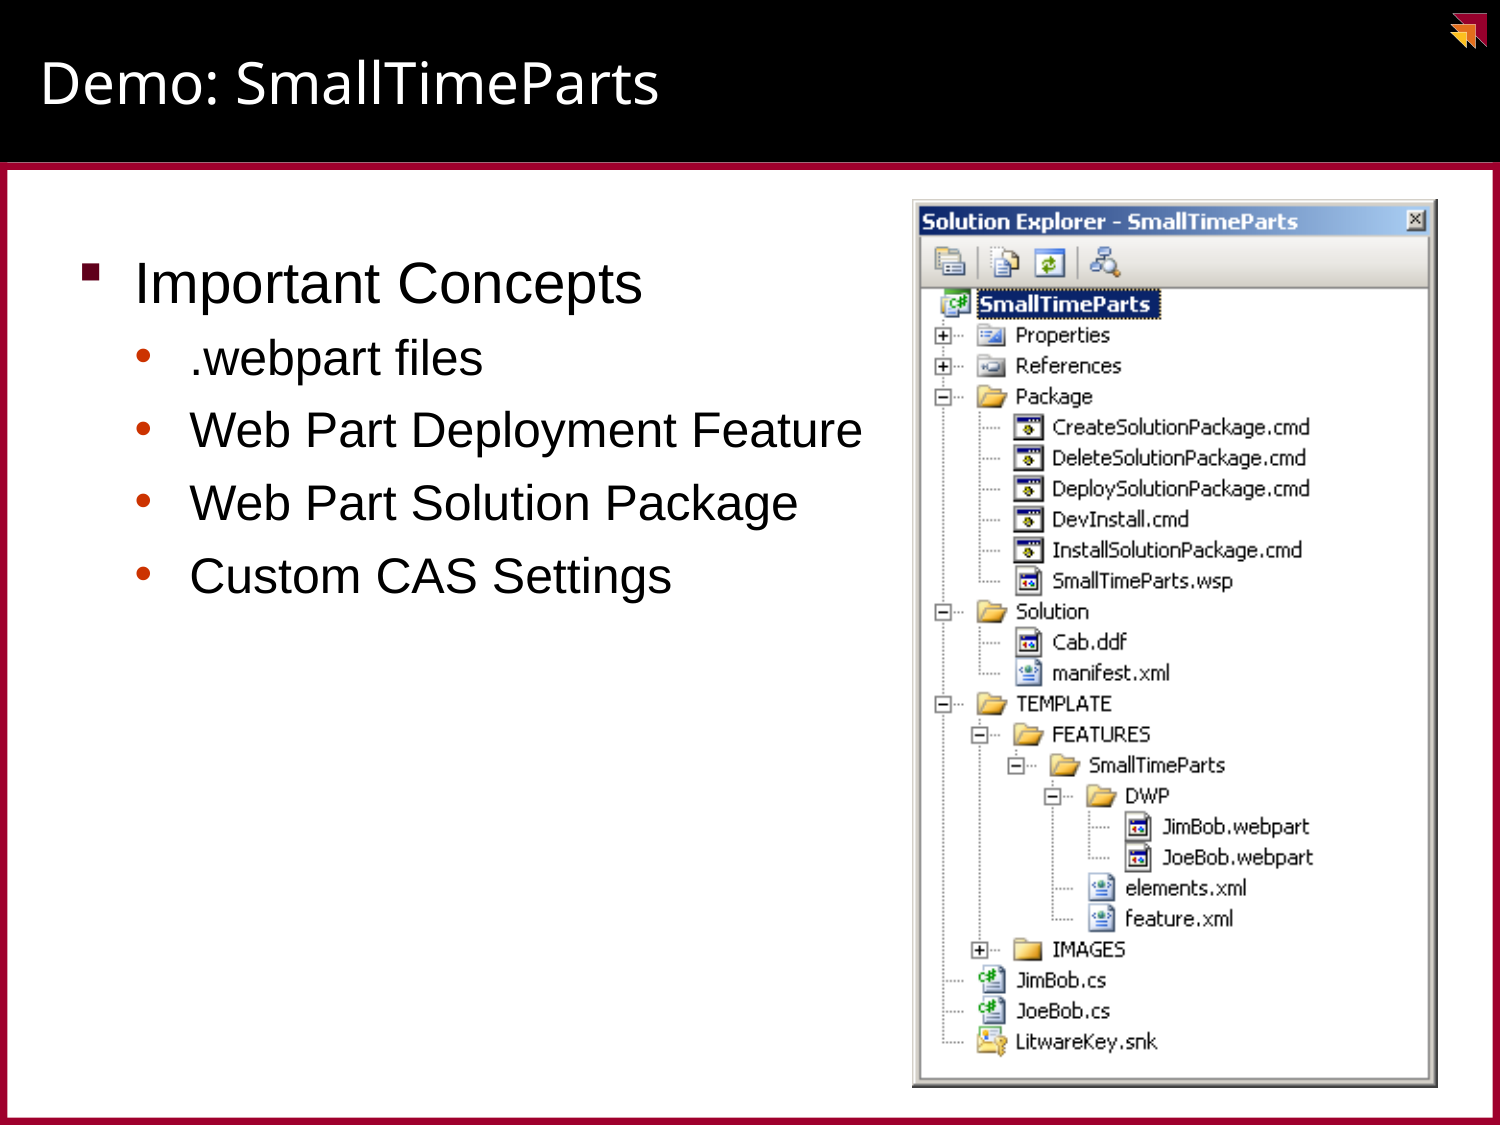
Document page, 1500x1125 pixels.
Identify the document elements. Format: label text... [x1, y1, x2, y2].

picture [1450, 13, 1487, 50]
title Demo: SmallTimeParts [24, 12, 1438, 150]
list Important Concepts .webpart files Web Part Deployment Feature Web Part Solution Package Custom CAS Settings [62, 237, 902, 1088]
picture [912, 199, 1438, 1088]
